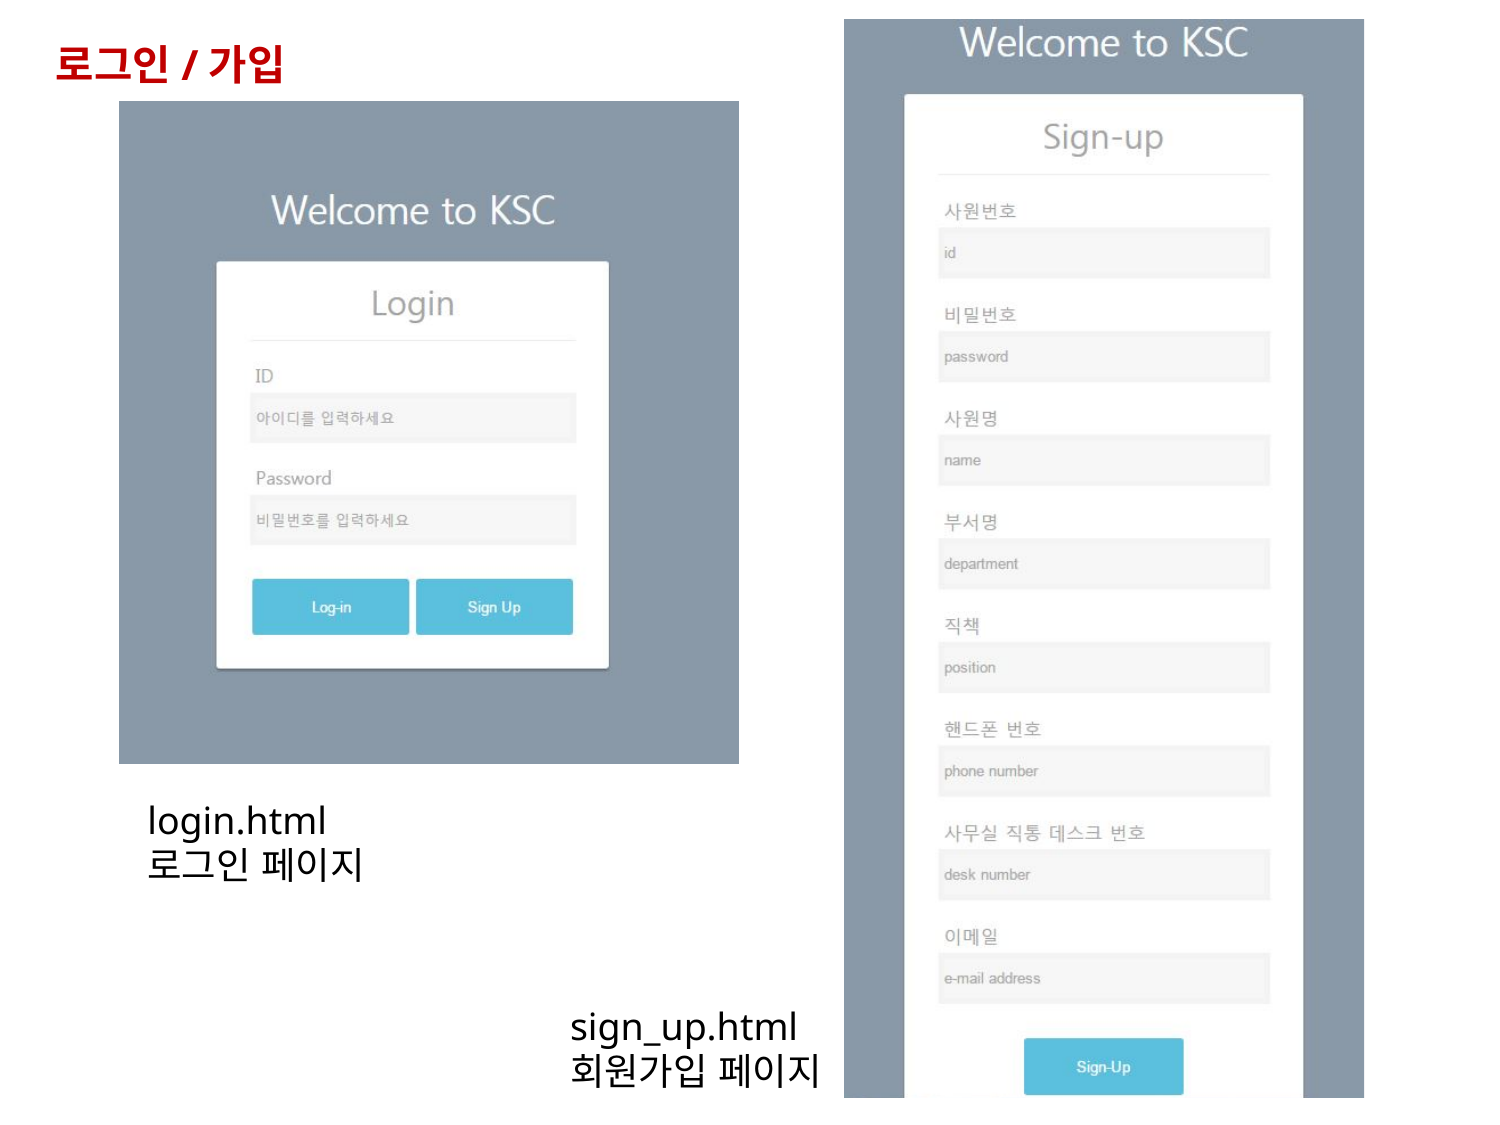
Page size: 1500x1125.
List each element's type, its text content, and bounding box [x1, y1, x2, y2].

text_box login.html 로그인 페이지 [132, 789, 391, 895]
text_box 로그인/가입 [41, 30, 301, 96]
picture [843, 18, 1365, 1098]
picture [118, 101, 739, 764]
text_box sign_up.html 회원가입 페이지 [555, 996, 839, 1101]
